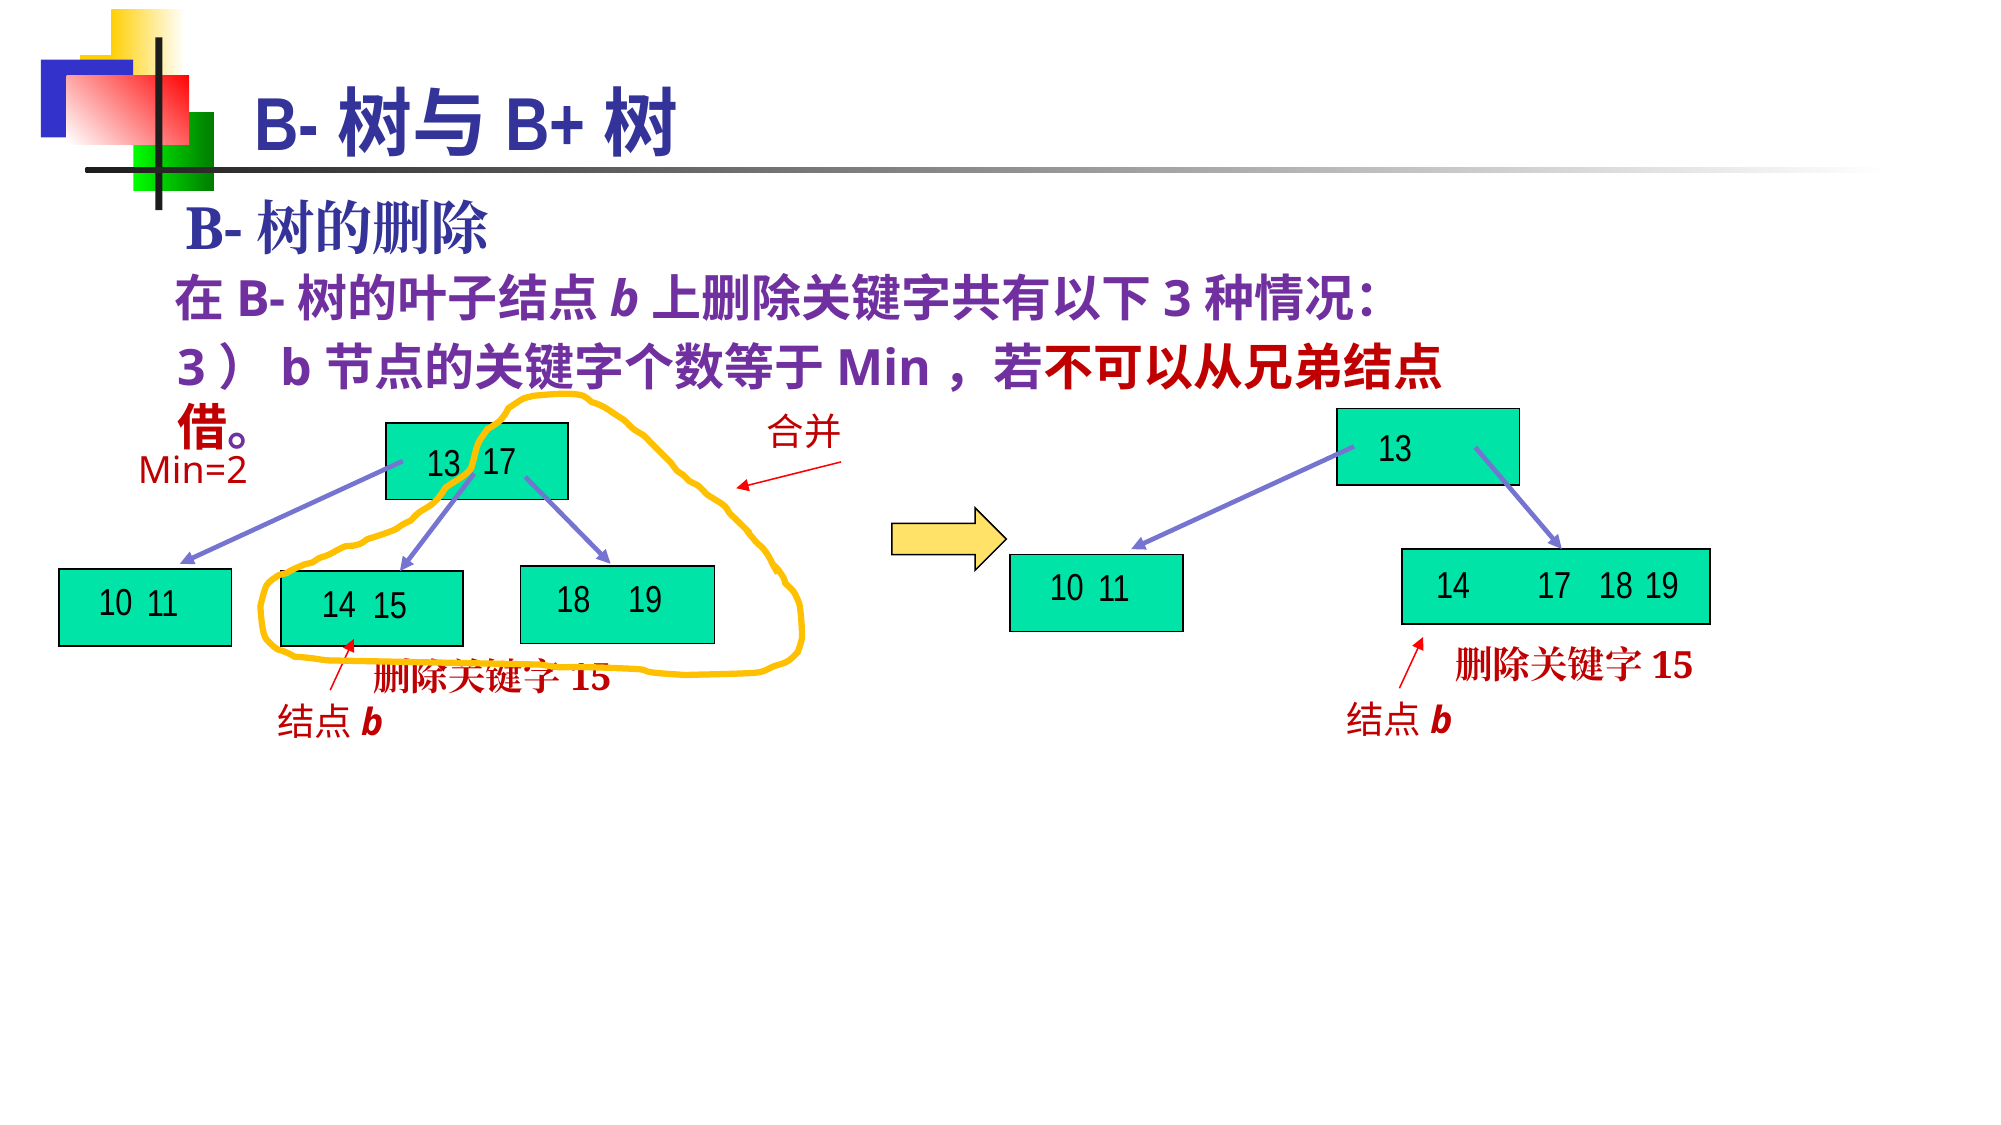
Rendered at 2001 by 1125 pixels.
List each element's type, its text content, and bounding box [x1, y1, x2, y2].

text_box 在B-树的叶子结点b上删除关键字共有以下3种情况： [159, 259, 1436, 335]
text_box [1009, 408, 1711, 632]
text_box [267, 638, 393, 752]
text_box 3）b节点的关键字个数等于Min，若不可以从兄弟结点借。 [163, 328, 1485, 463]
text_box [499, 393, 626, 421]
text_box 删除关键字15 [1467, 640, 1709, 694]
text_box B-树与B+树 [239, 67, 1302, 173]
text_box [891, 507, 1004, 571]
text_box B-树的删除 [170, 175, 1683, 270]
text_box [736, 400, 858, 489]
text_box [58, 422, 715, 647]
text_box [1336, 636, 1463, 750]
text_box [398, 501, 803, 676]
text_box 删除关键字15 [398, 662, 627, 706]
